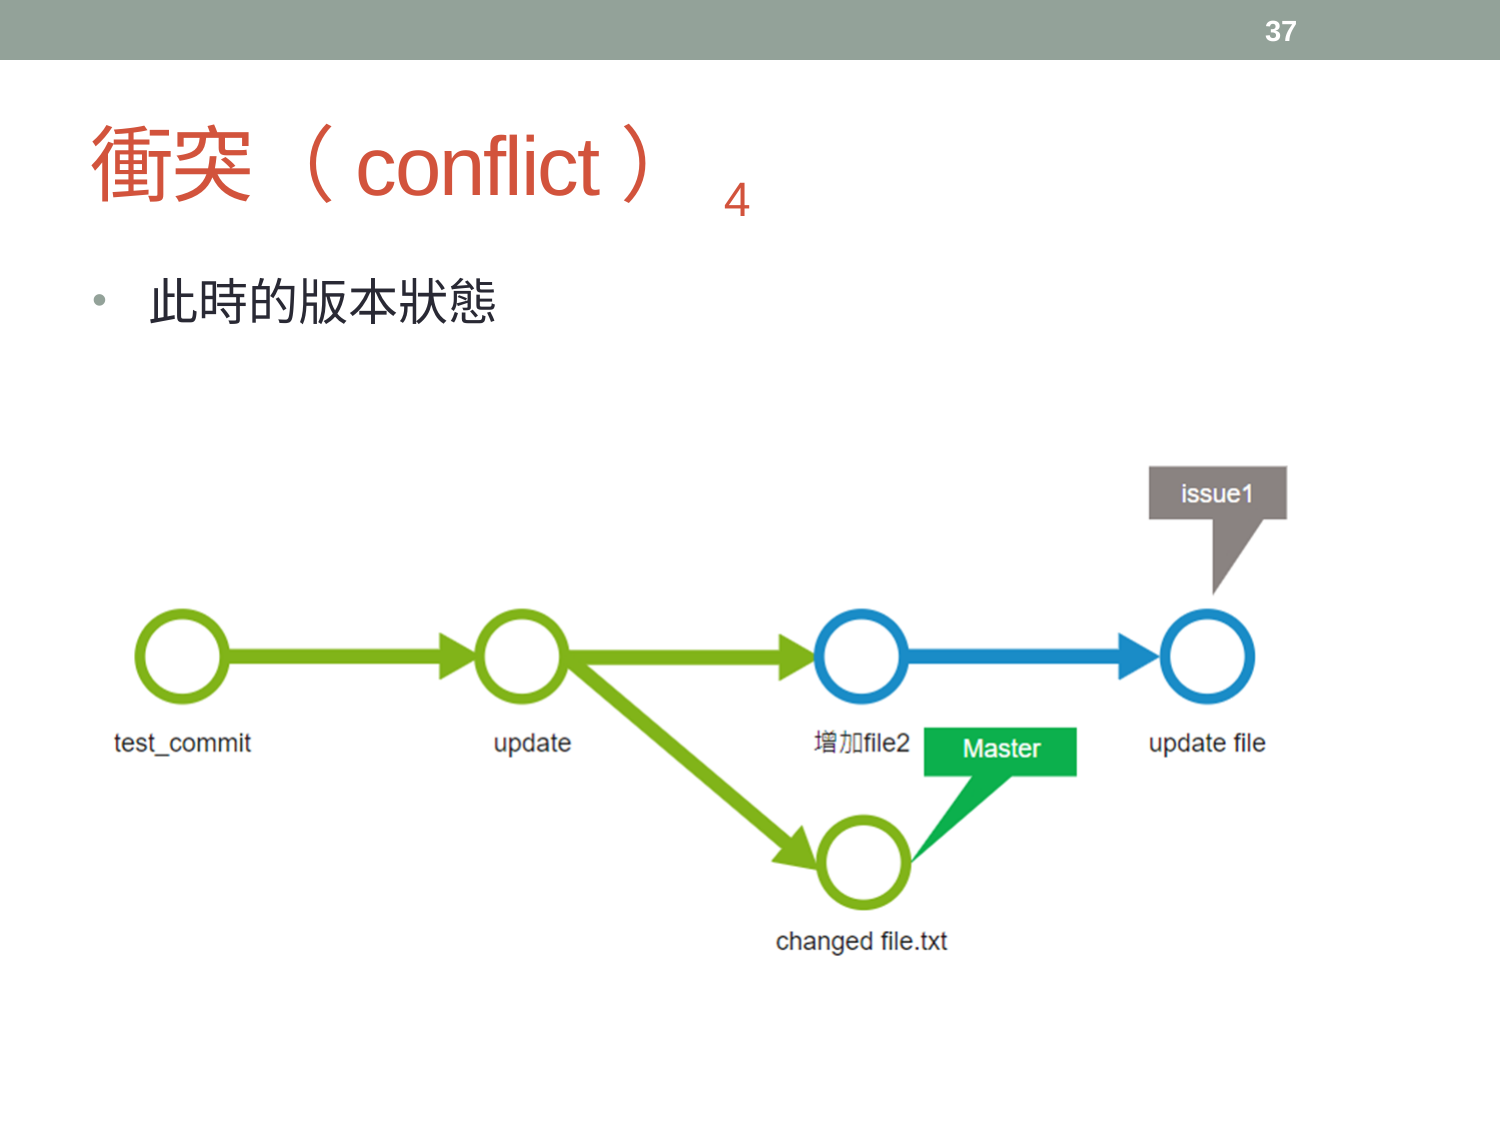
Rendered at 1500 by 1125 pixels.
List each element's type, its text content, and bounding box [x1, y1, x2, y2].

title 衝突（conflict）4 [75, 87, 1425, 250]
list 此時的版本狀態 [75, 262, 1425, 1063]
picture [74, 409, 1364, 965]
slide_number 37 [1250, 3, 1425, 57]
